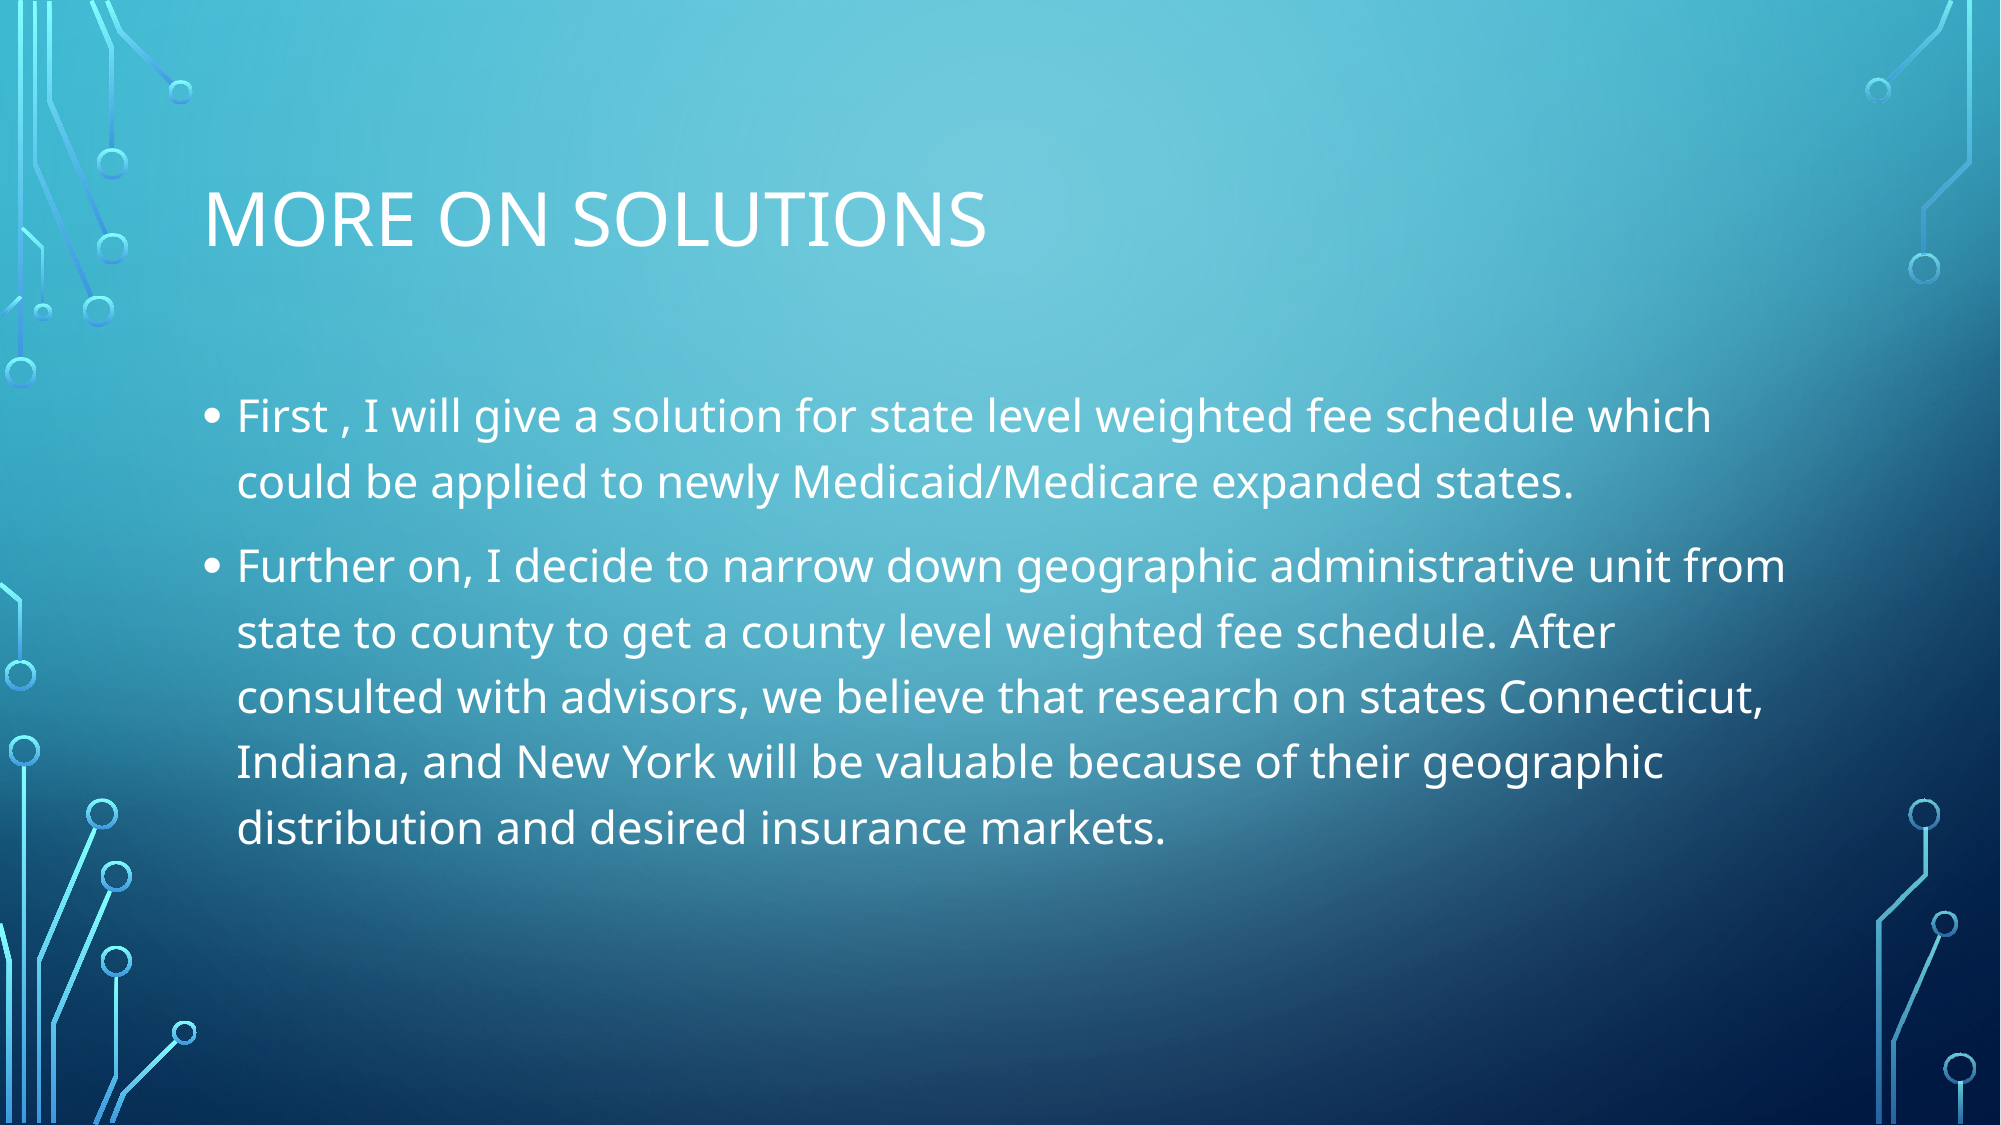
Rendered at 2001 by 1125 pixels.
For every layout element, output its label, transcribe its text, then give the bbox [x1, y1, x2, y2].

title More on solutions [187, 101, 1813, 344]
list First , I will give a solution for state level weighted fee schedule which could be applied to newly Medicaid/Medicare expanded states. Further on, I decide to narrow down geographic administrative unit from state to county to get a county level weighted fee schedule. After consulted with advisors, we believe that research on states Connecticut, Indiana, and New York will be valuable because of their geographic distribution and desired insurance markets. [187, 369, 1813, 950]
